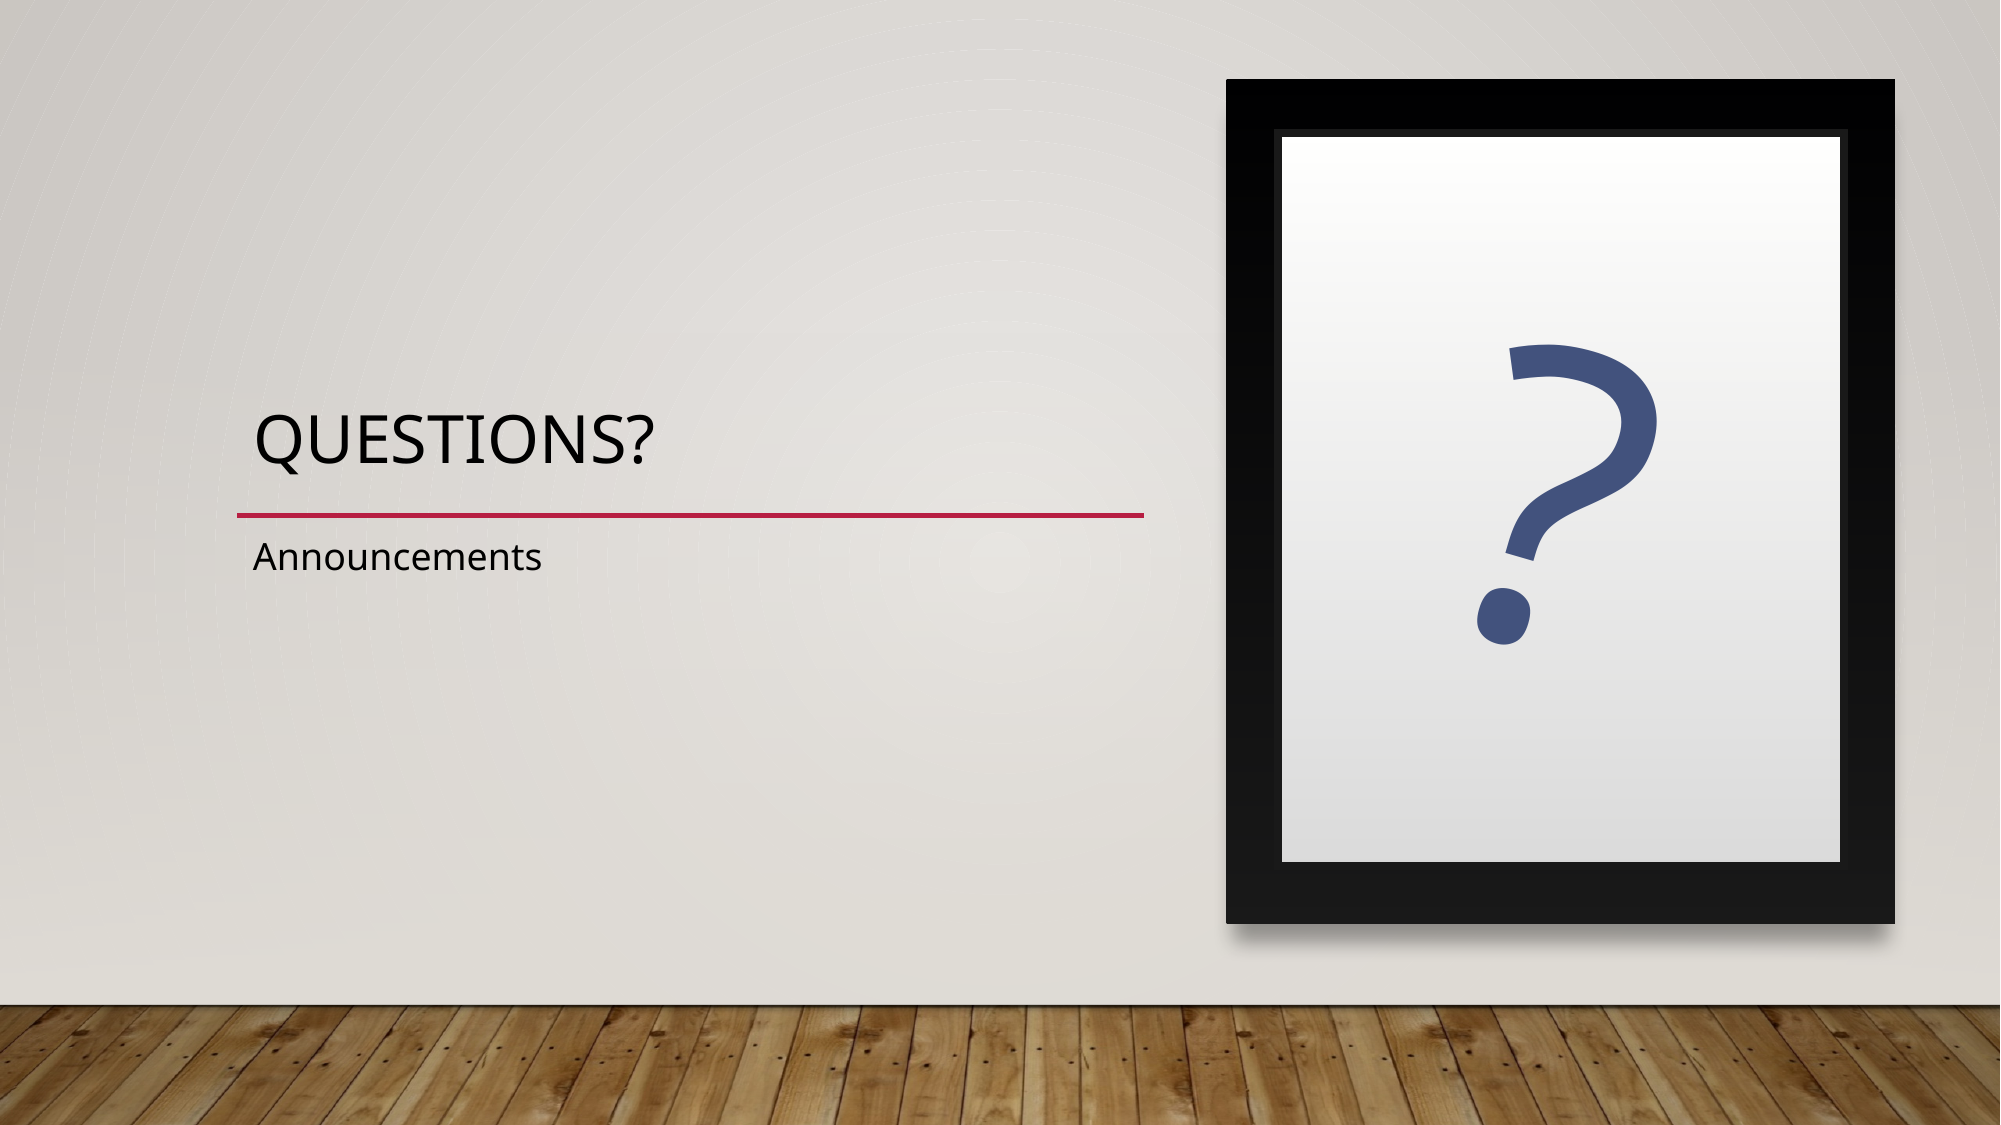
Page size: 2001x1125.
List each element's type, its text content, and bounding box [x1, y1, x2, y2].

title Questions? [238, 185, 1146, 486]
picture [0, 1005, 2000, 1125]
text_box ? [1386, 206, 1733, 760]
list Announcements [237, 516, 1145, 845]
